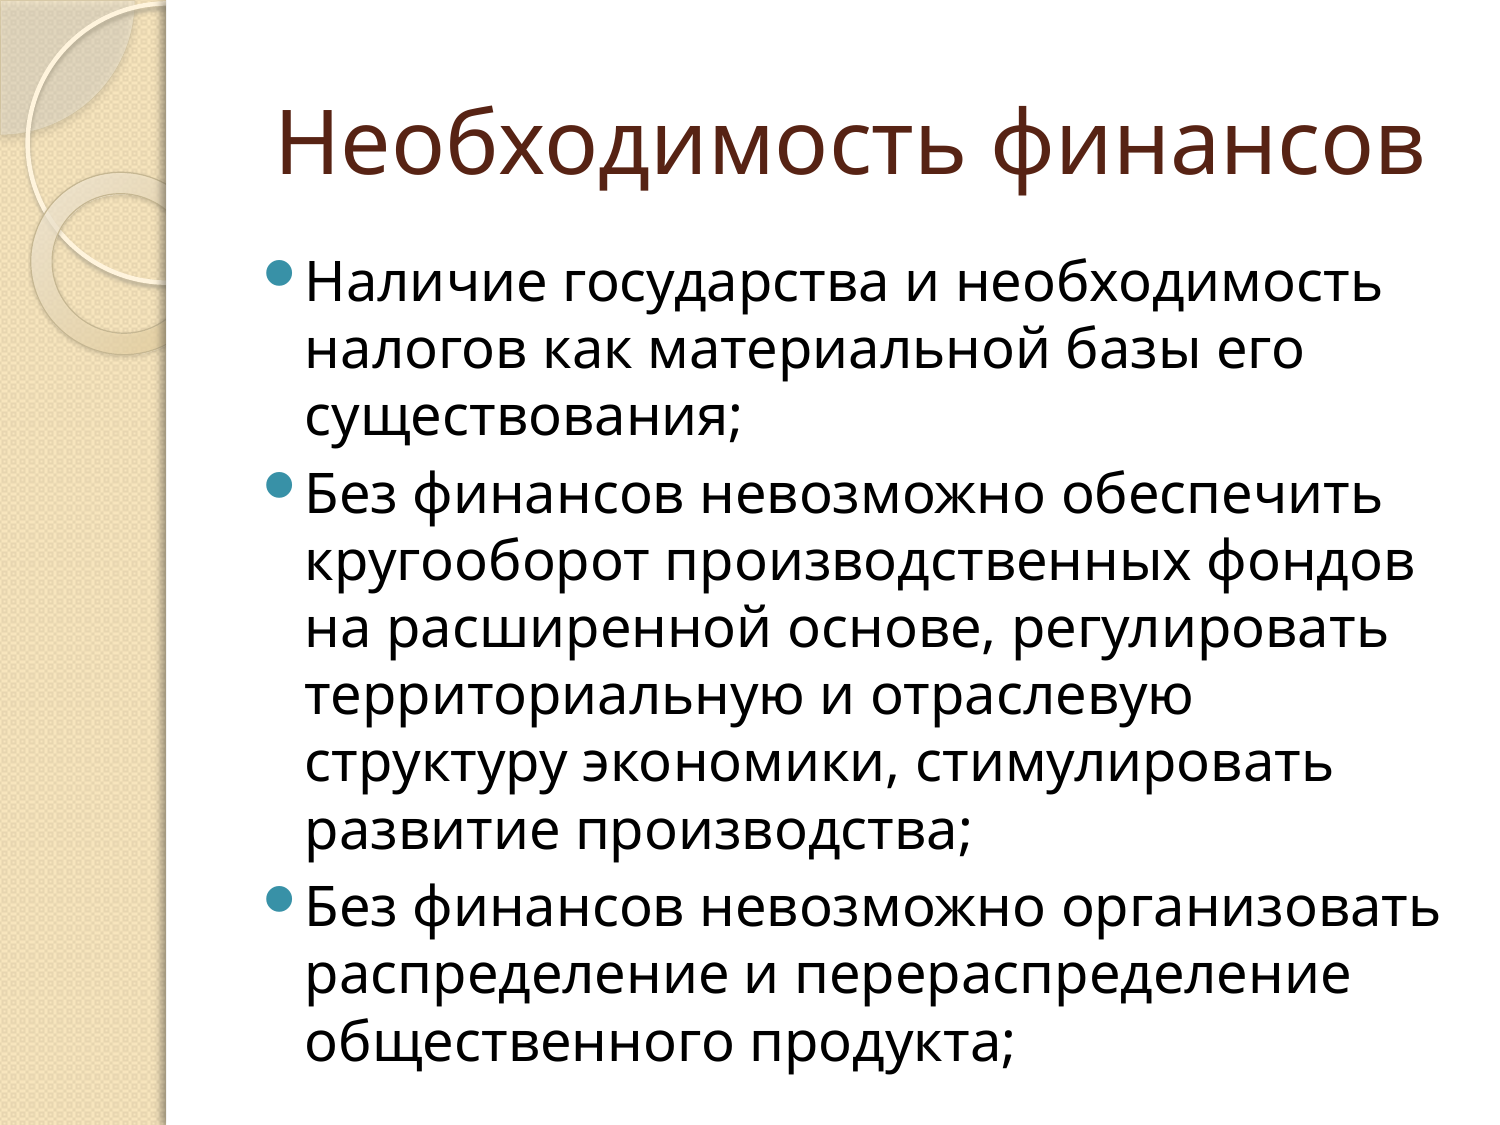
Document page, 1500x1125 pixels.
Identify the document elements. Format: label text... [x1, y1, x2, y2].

title Необходимость финансов [235, 45, 1466, 233]
list Наличие государства и необходимость налогов как материальной базы его существования; Без финансов невозможно обеспечить кругооборот производственных фондов на расширенной основе, регулировать территориальную и отраслевую структуру экономики, стимулировать развитие производства; Без финансов невозможно организовать распределение и перераспределение общественного продукта; [235, 237, 1466, 1105]
